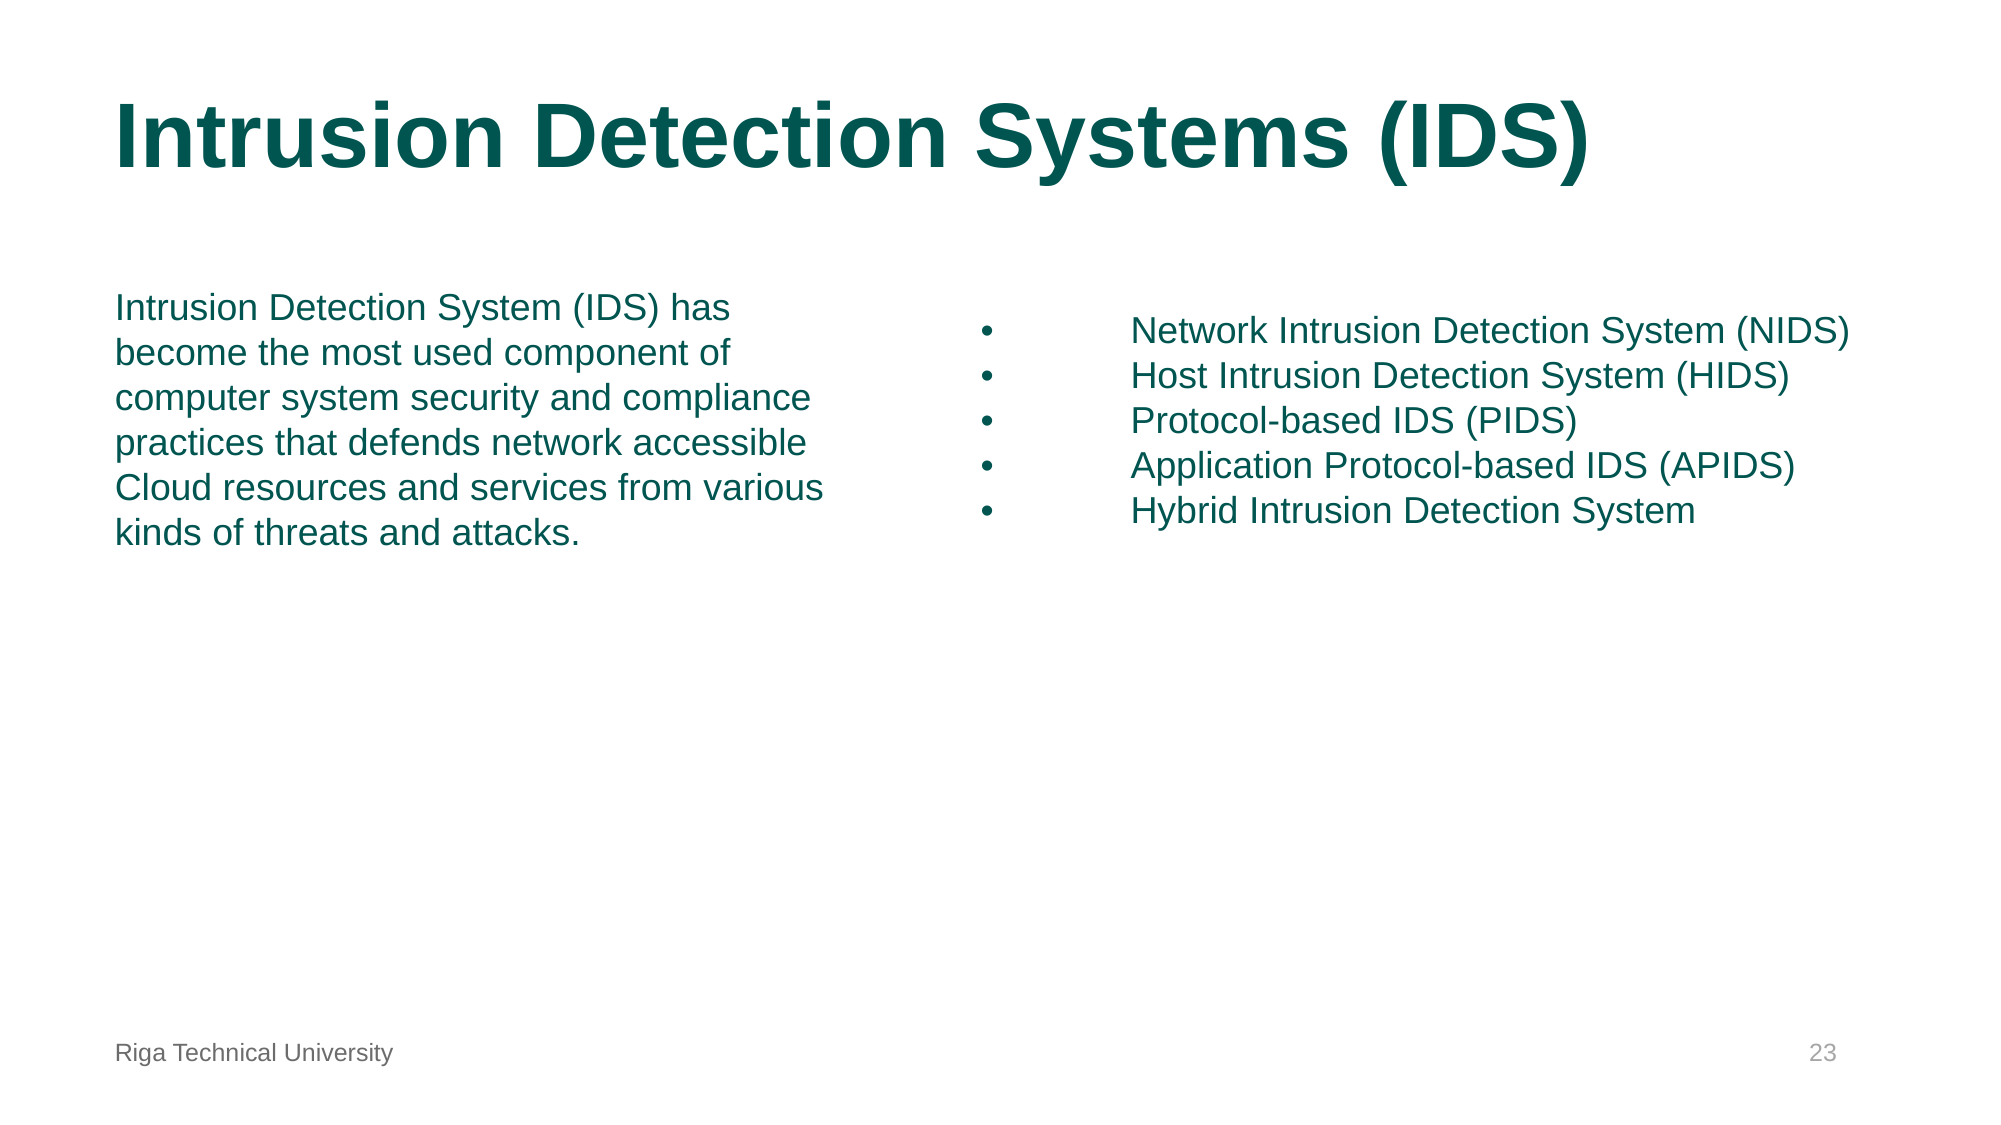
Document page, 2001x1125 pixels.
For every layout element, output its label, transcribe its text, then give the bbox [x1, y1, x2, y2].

slide_number Riga Technical University [99, 1028, 641, 1089]
text_box • Network Intrusion Detection System (NIDS) • Host Intrusion Detection System (HIDS) • Protocol-based IDS (PIDS) • Application Protocol-based IDS (APIDS) • Hybrid Intrusion Detection System [965, 298, 1879, 538]
list Intrusion Detection Systems (IDS) [99, 68, 1900, 232]
text_box Intrusion Detection System (IDS) has become the most used component of computer system security and compliance practices that defends network accessible Cloud resources and services from various kinds of threats and attacks. [99, 275, 885, 561]
